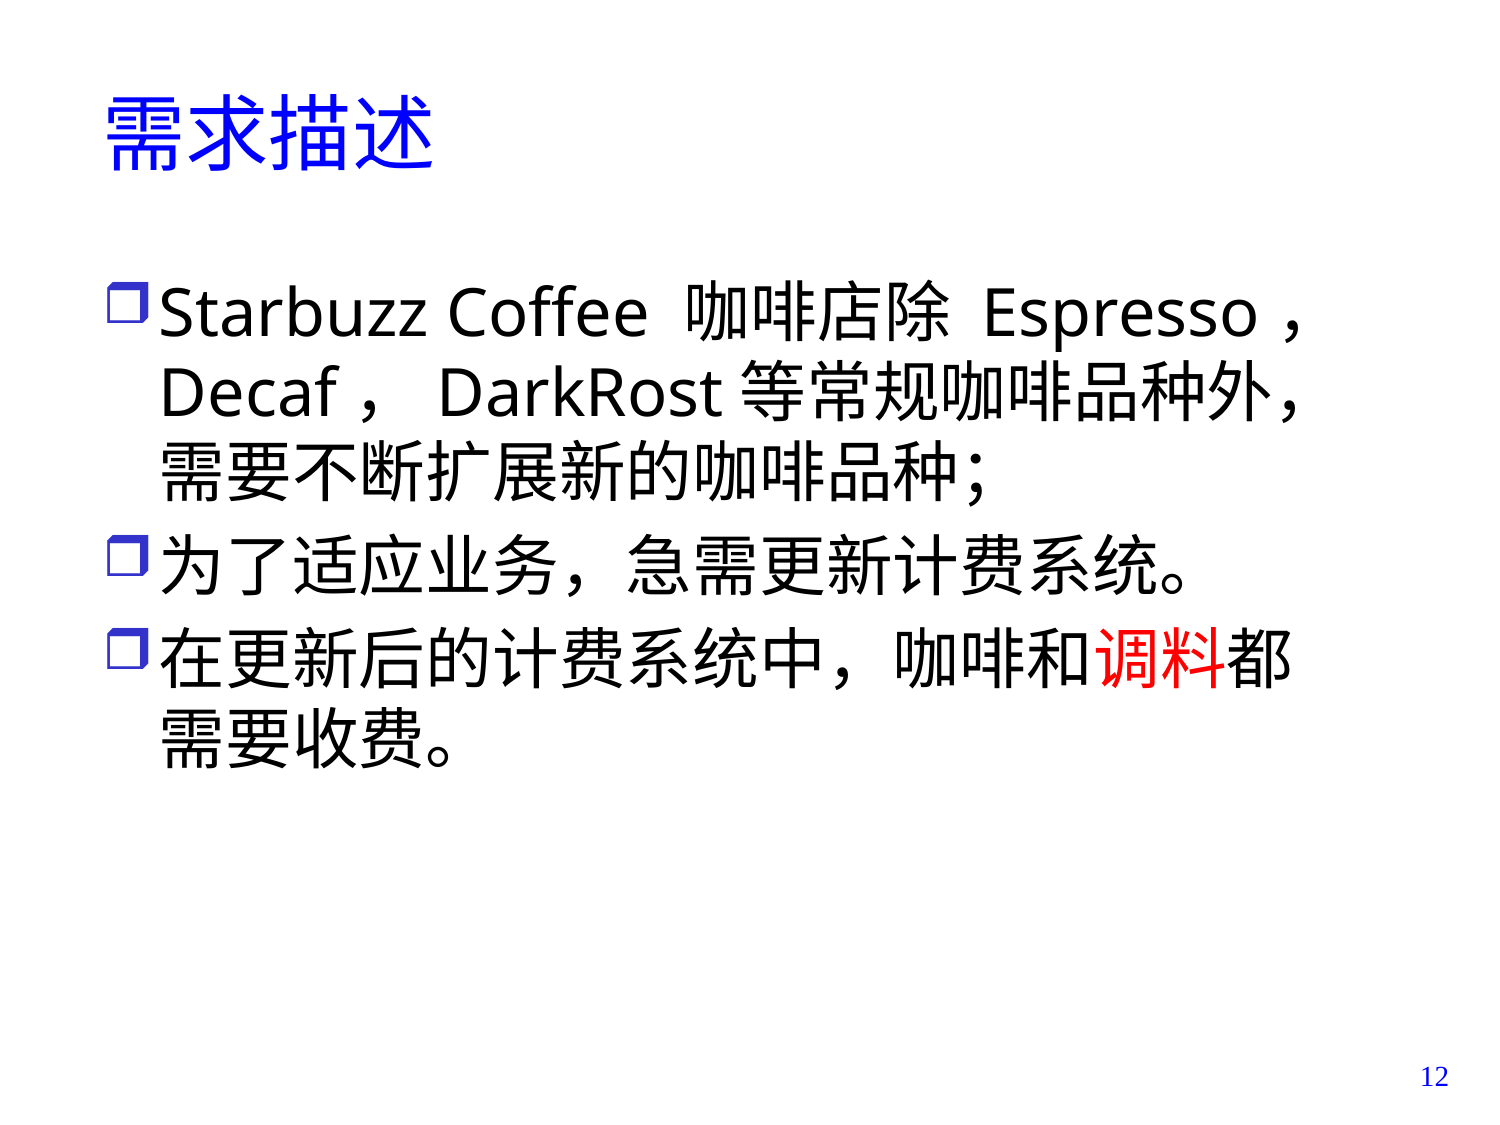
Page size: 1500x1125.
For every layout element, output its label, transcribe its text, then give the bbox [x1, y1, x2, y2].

list Starbuzz Coffee 咖啡店除 Espresso，Decaf，DarkRost等常规咖啡品种外，需要不断扩展新的咖啡品种； 为了适应业务，急需更新计费系统。 在更新后的计费系统中，咖啡和调料都需要收费。 [87, 262, 1363, 1025]
slide_number 12 [1364, 1049, 1465, 1125]
title 需求描述 [87, 37, 1363, 225]
